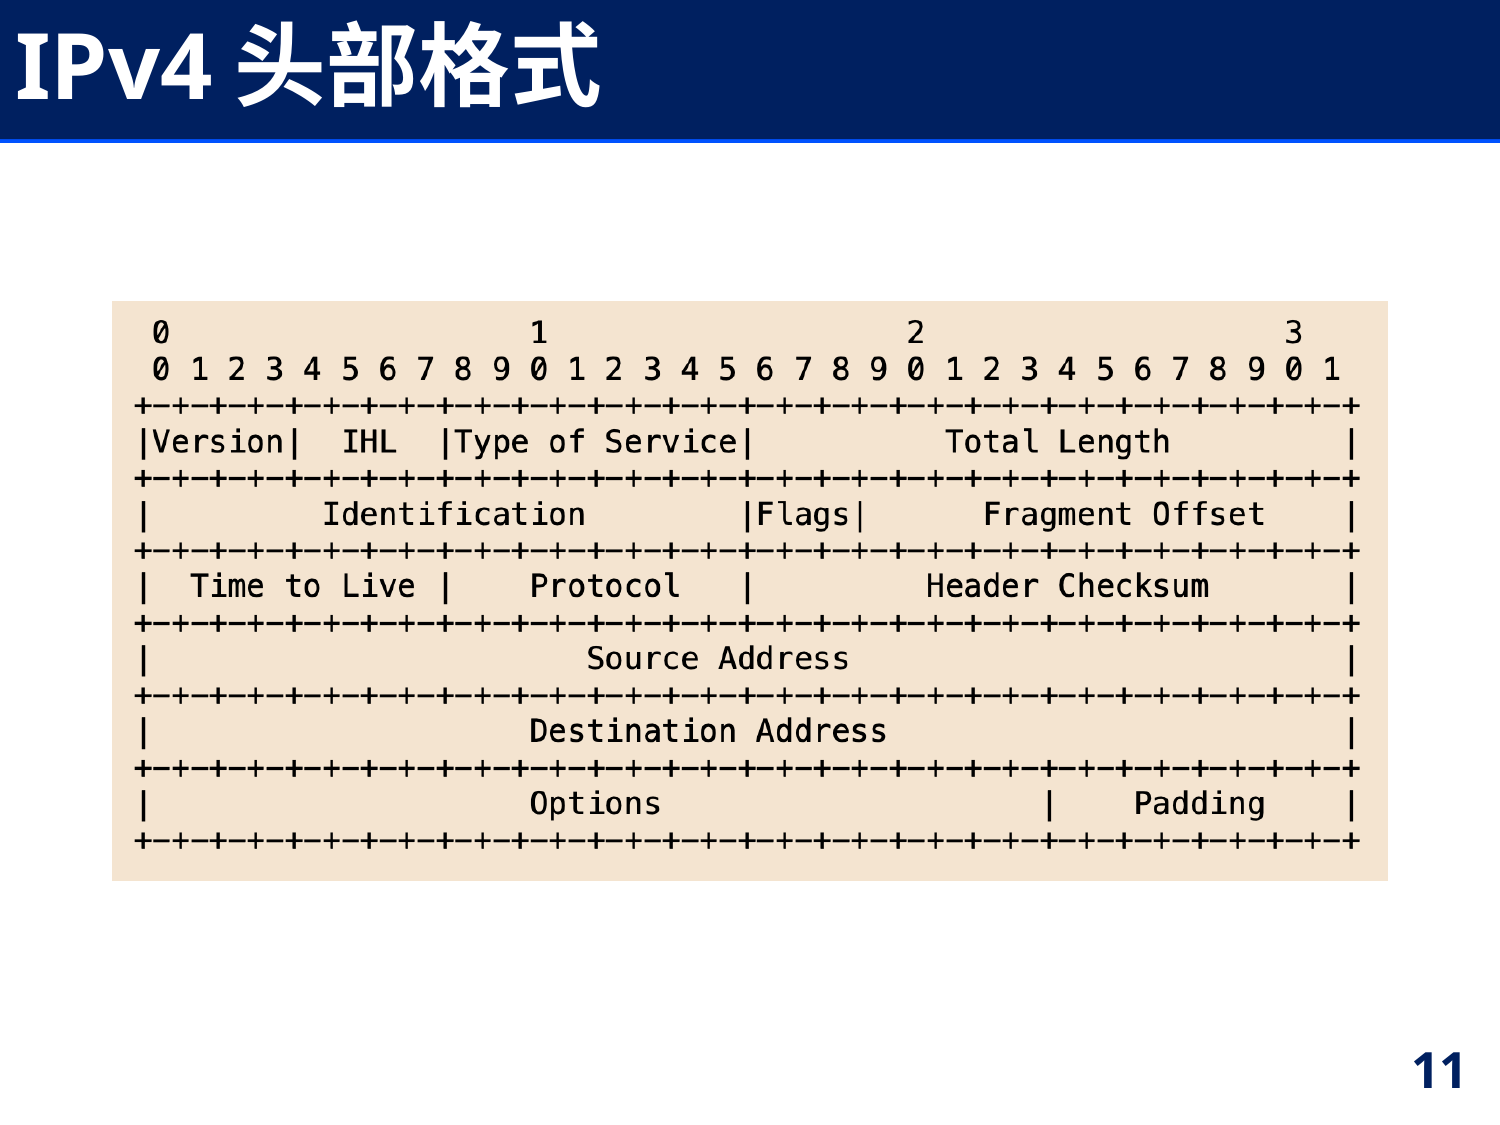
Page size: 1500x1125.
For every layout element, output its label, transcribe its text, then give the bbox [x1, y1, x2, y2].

slide_number 11 [1145, 1042, 1484, 1103]
title IPv4头部格式 [0, 0, 1500, 140]
picture [112, 301, 1388, 881]
